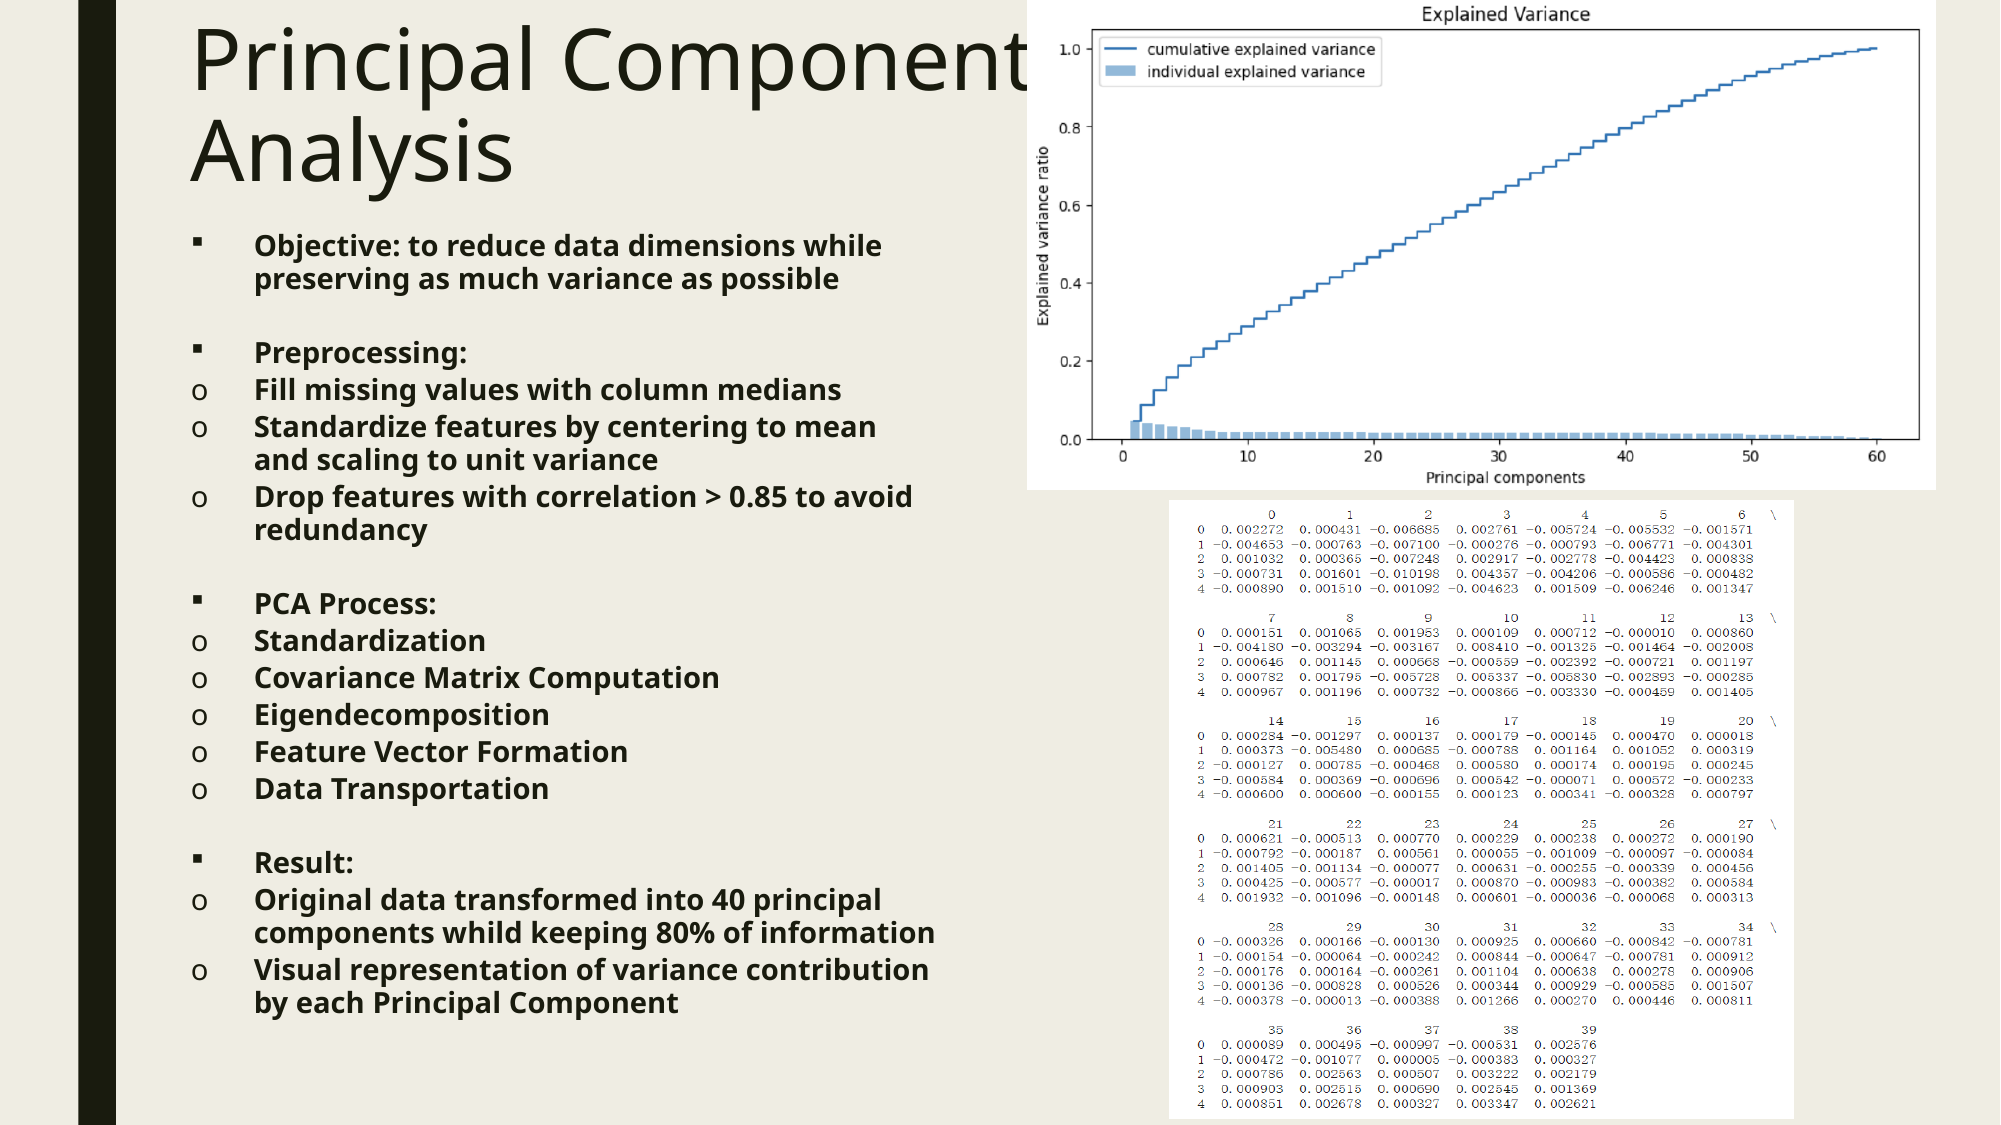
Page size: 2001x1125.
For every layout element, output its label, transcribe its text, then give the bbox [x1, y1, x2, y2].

picture [1169, 500, 1794, 1119]
text_box Objective: to reduce data dimensions while preserving as much variance as possible Preprocessing: Fill missing values with column medians Standardize features by centering to mean and scaling to unit variance Drop features with correlation > 0.85 to avoid redundancy PCA Process: Standardization Covariance Matrix Computation Eigendecomposition Feature Vector Formation Data Transportation Result: Original data transformed into 40 principal components whild keeping 80% of information Visual representation of variance contribution by each Principal Component [175, 222, 954, 1048]
picture [1027, 0, 1936, 490]
title Principal Component Analysis [175, 10, 1027, 254]
